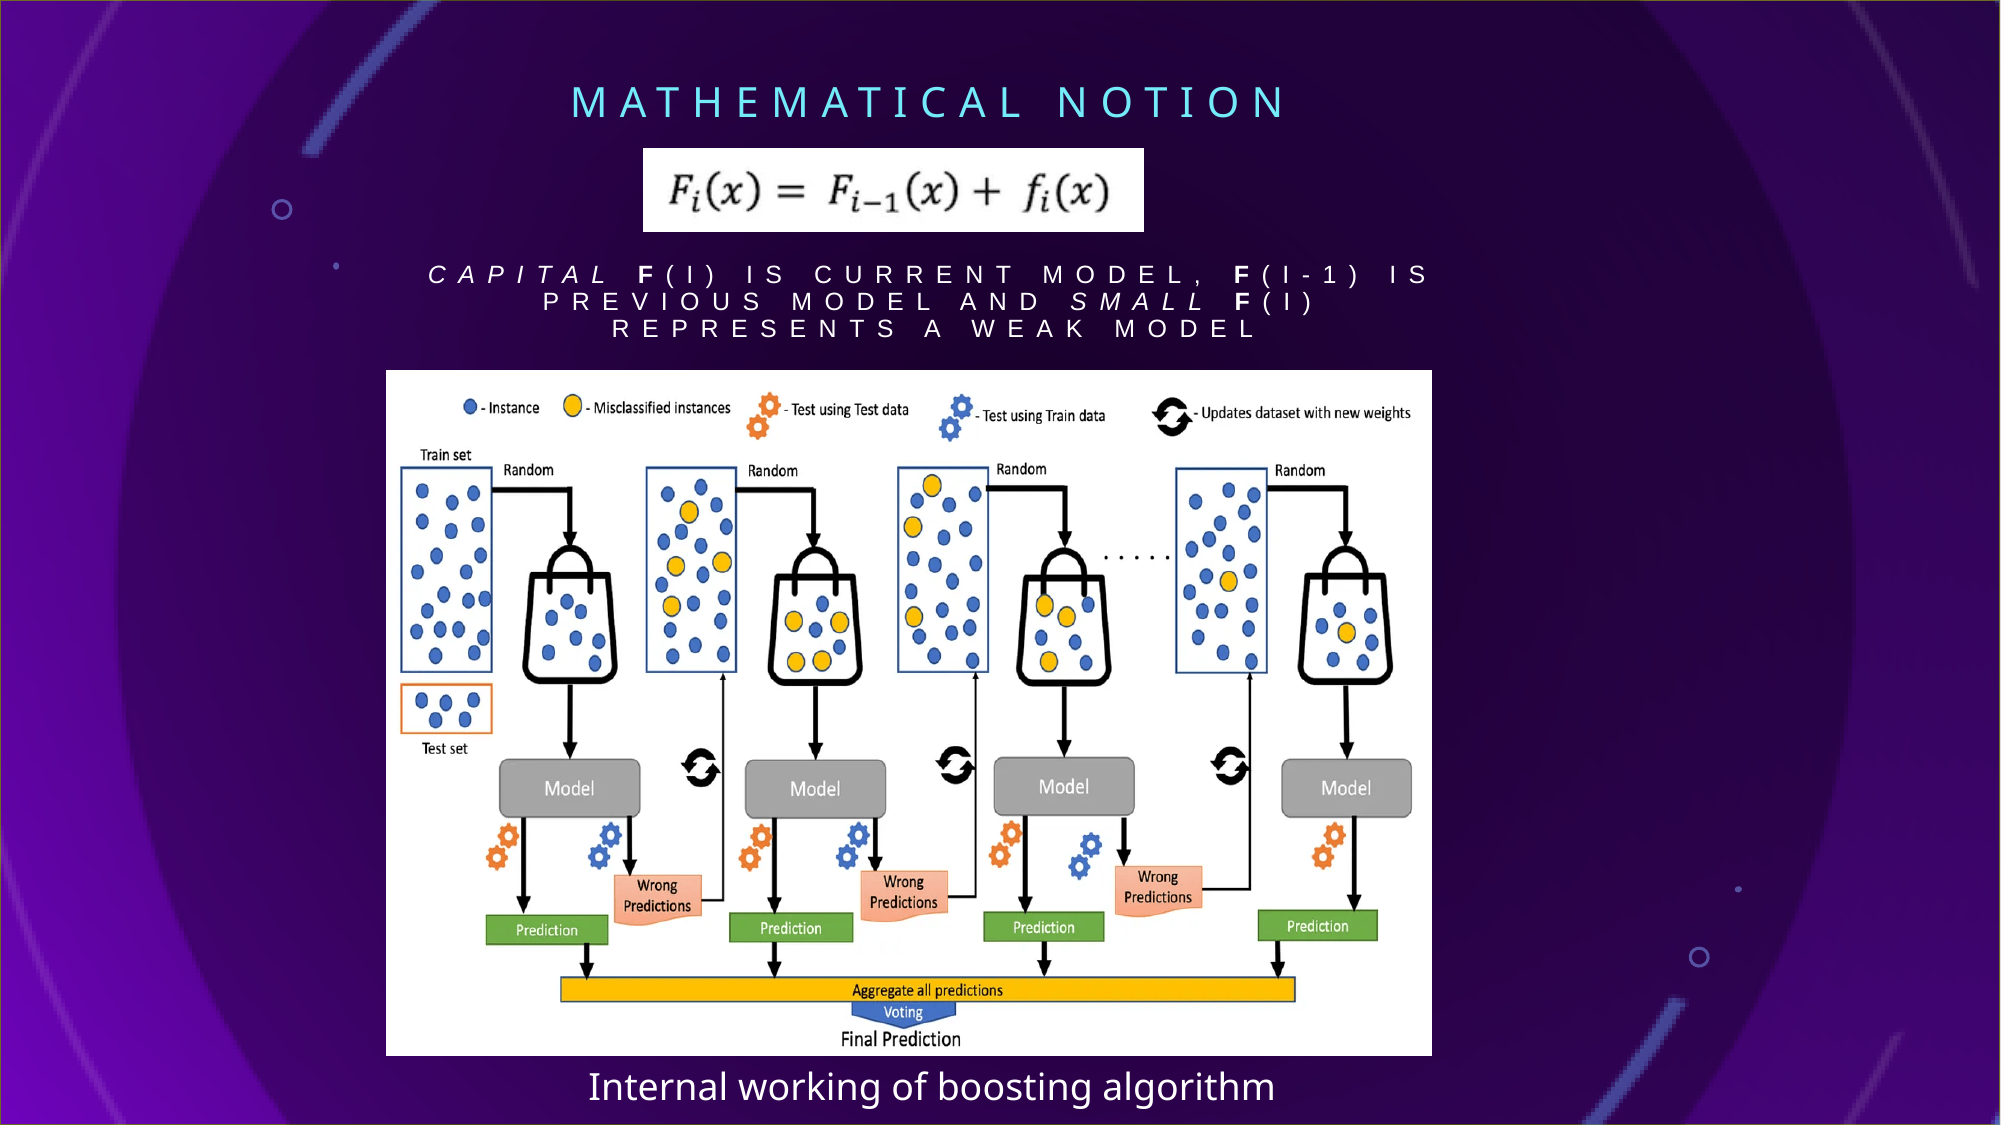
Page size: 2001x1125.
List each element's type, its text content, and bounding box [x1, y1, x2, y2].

text_box Internal working of boosting algorithm [573, 1055, 1575, 1116]
picture [0, 0, 2000, 1125]
title Mathematical Notion Capital F(i) is current model, F(i-1) is previous model and small f(i) represents a weak model [410, 212, 1456, 351]
